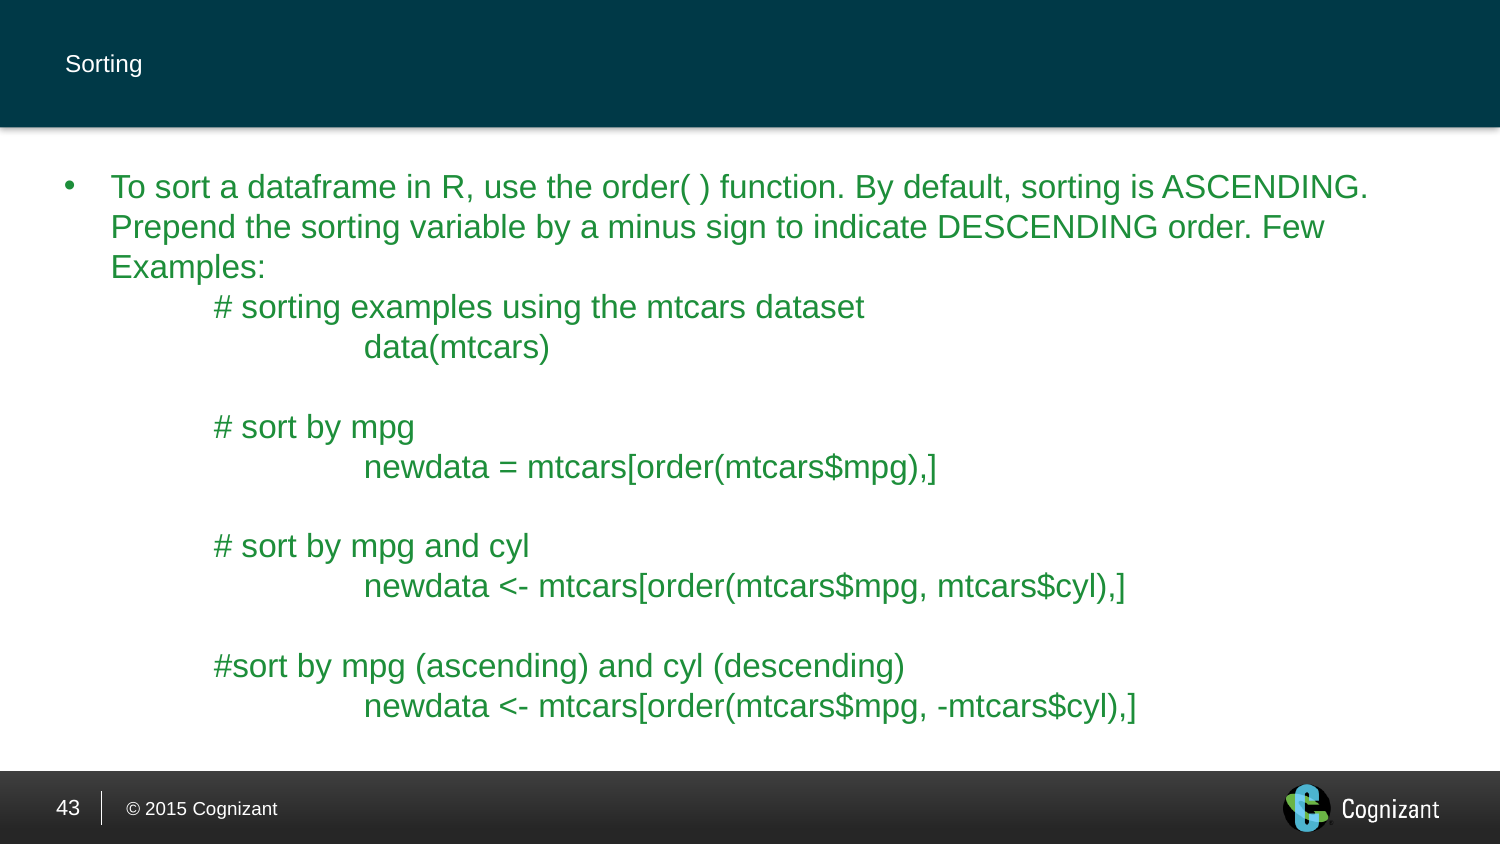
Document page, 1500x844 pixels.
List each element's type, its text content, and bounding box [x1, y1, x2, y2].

slide_number 43 [6, 775, 95, 838]
text_box To sort a dataframe in R, use the order( ) function. By default, sorting is ASCENDING. Prepend the sorting variable by a minus sign to indicate DESCENDING order. Few Examples: # sorting examples using the mtcars dataset data(mtcars) # sort by mpg newdata = mtcars[order(mtcars$mpg),] # sort by mpg and cyl newdata <- mtcars[order(mtcars$mpg, mtcars$cyl),] #sort by mpg (ascending) and cyl (descending) newdata <- mtcars[order(mtcars$mpg, -mtcars$cyl),] [30, 157, 1472, 732]
picture [1283, 784, 1439, 832]
title Sorting [49, 40, 1439, 116]
